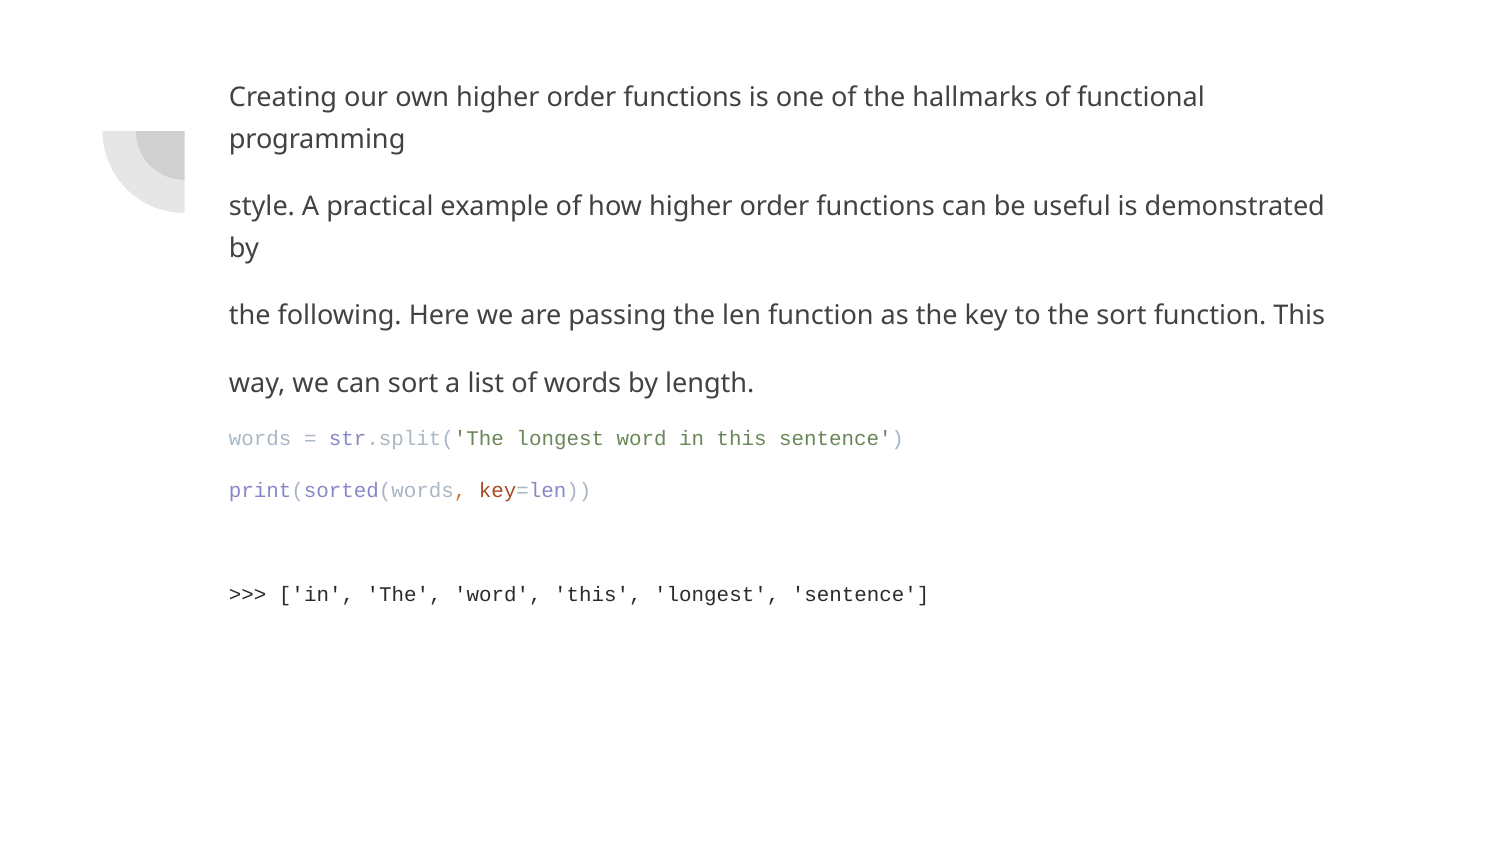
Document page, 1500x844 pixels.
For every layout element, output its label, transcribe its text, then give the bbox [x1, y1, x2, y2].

list Creating our own higher order functions is one of the hallmarks of functional programming style. A practical example of how higher order functions can be useful is demonstrated by the following. Here we are passing the len function as the key to the sort function. This way, we can sort a list of words by length. words = str.split('The longest word in this sentence') print(sorted(words, key=len)) >>> ['in', 'The', 'word', 'this', 'longest', 'sentence'] [213, 56, 1368, 744]
